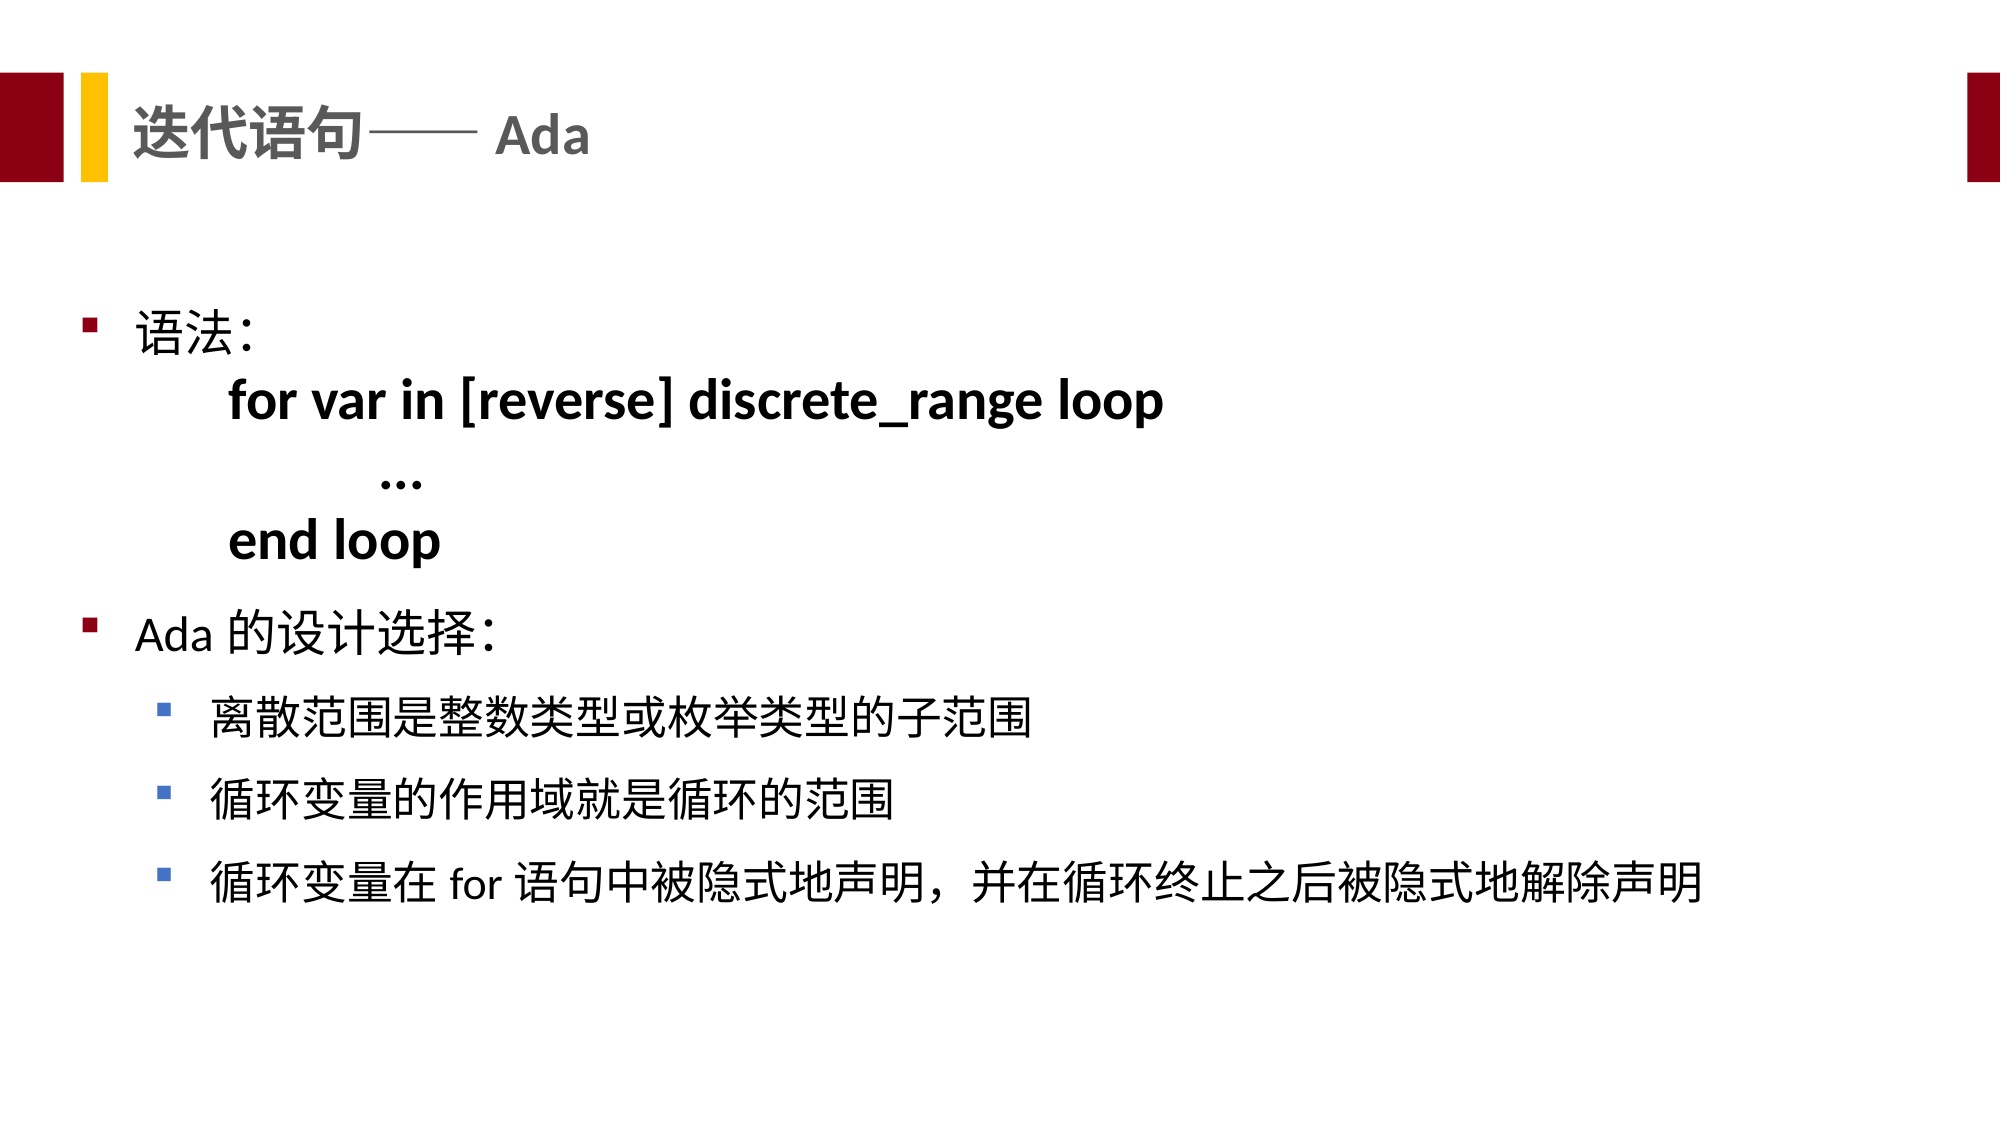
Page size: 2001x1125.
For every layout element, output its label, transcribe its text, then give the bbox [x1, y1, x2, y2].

text_box [0, 71, 65, 183]
text_box 语法： for var in [reverse] discrete_range loop ... end loop Ada的设计选择： 离散范围是整数类型或枚举类型的子范围 循环变量的作用域就是循环的范围 循环变量在for语句中被隐式地声明，并在循环终止之后被隐式地解除声明 [63, 263, 1875, 916]
text_box [1966, 71, 2000, 183]
text_box 迭代语句——Ada [132, 95, 1944, 167]
text_box [80, 71, 109, 183]
